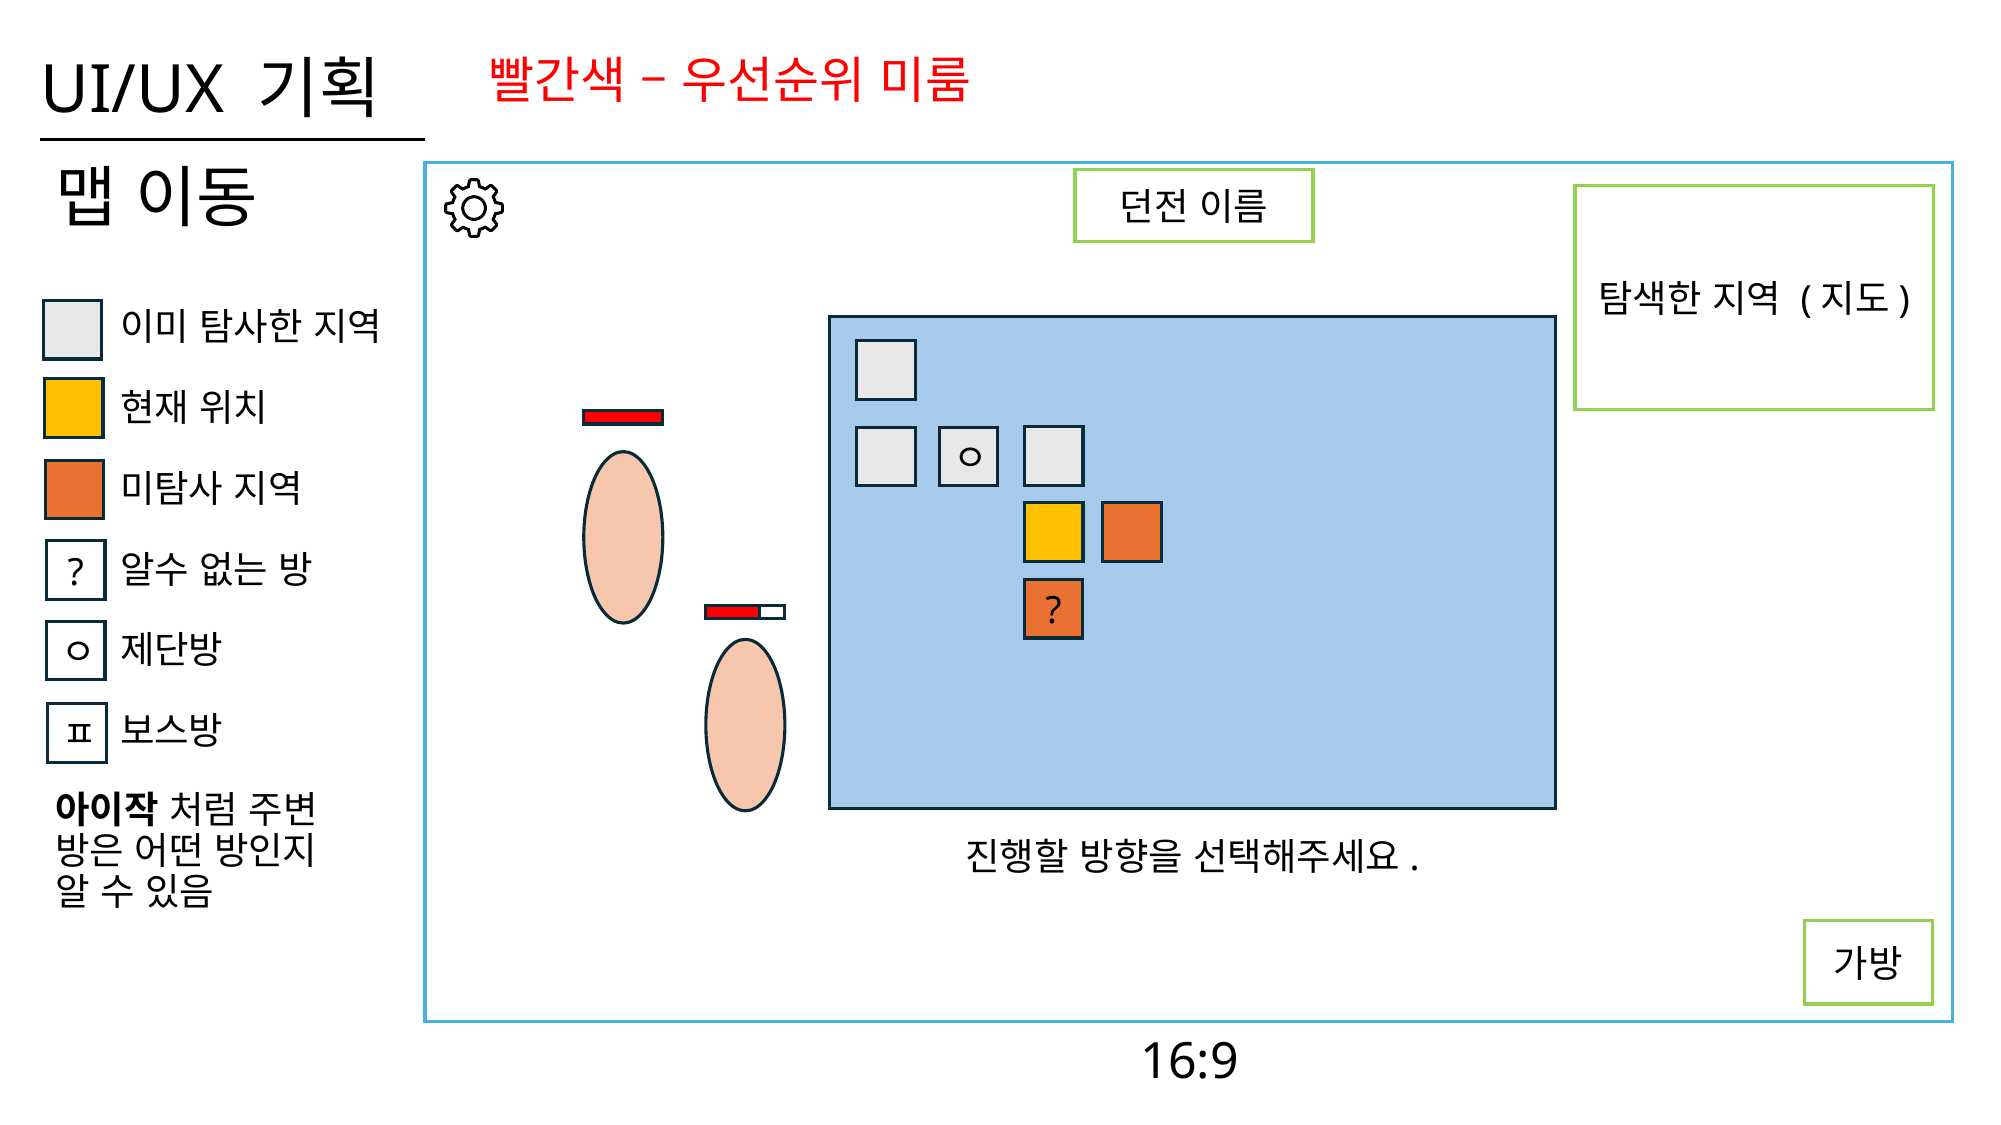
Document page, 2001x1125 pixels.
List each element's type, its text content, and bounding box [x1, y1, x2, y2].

text_box 가방 [1803, 919, 1934, 1006]
text_box [582, 409, 664, 426]
text_box 빨간색 – 우선순위 미룸 [473, 22, 1122, 143]
text_box [855, 339, 917, 401]
text_box [855, 426, 917, 487]
text_box ? [1023, 578, 1084, 640]
text_box [44, 459, 104, 520]
text_box ㅇ [938, 426, 999, 487]
text_box ? [45, 539, 107, 601]
text_box [42, 299, 103, 361]
text_box [1023, 425, 1085, 487]
text_box 진행할 방향을 선택해주세요. [829, 825, 1556, 886]
text_box ㅍ [46, 702, 108, 764]
text_box ㅇ [45, 620, 107, 681]
text_box 16:9 [1125, 1001, 1314, 1123]
text_box [43, 377, 104, 439]
text_box [1101, 501, 1163, 563]
text_box [704, 637, 787, 813]
text_box 던전 이름 [1073, 168, 1315, 243]
text_box [761, 604, 786, 620]
text_box 아이작 처럼 주변 방은 어떤 방인지 알 수 있음 [40, 784, 363, 950]
text_box [704, 604, 761, 620]
text_box 탐색한 지역 (지도) [1573, 184, 1935, 411]
text_box UI/UX 기획 [25, 18, 1751, 163]
text_box [828, 315, 1557, 810]
text_box 이미 탐사한 지역 현재 위치 미탐사 지역 알수 없는 방 제단방 보스방 [104, 300, 428, 771]
text_box [582, 450, 665, 625]
title 맵 이동 [40, 139, 428, 261]
text_box [1023, 501, 1085, 563]
text_box [423, 161, 1954, 1023]
picture [443, 178, 504, 239]
